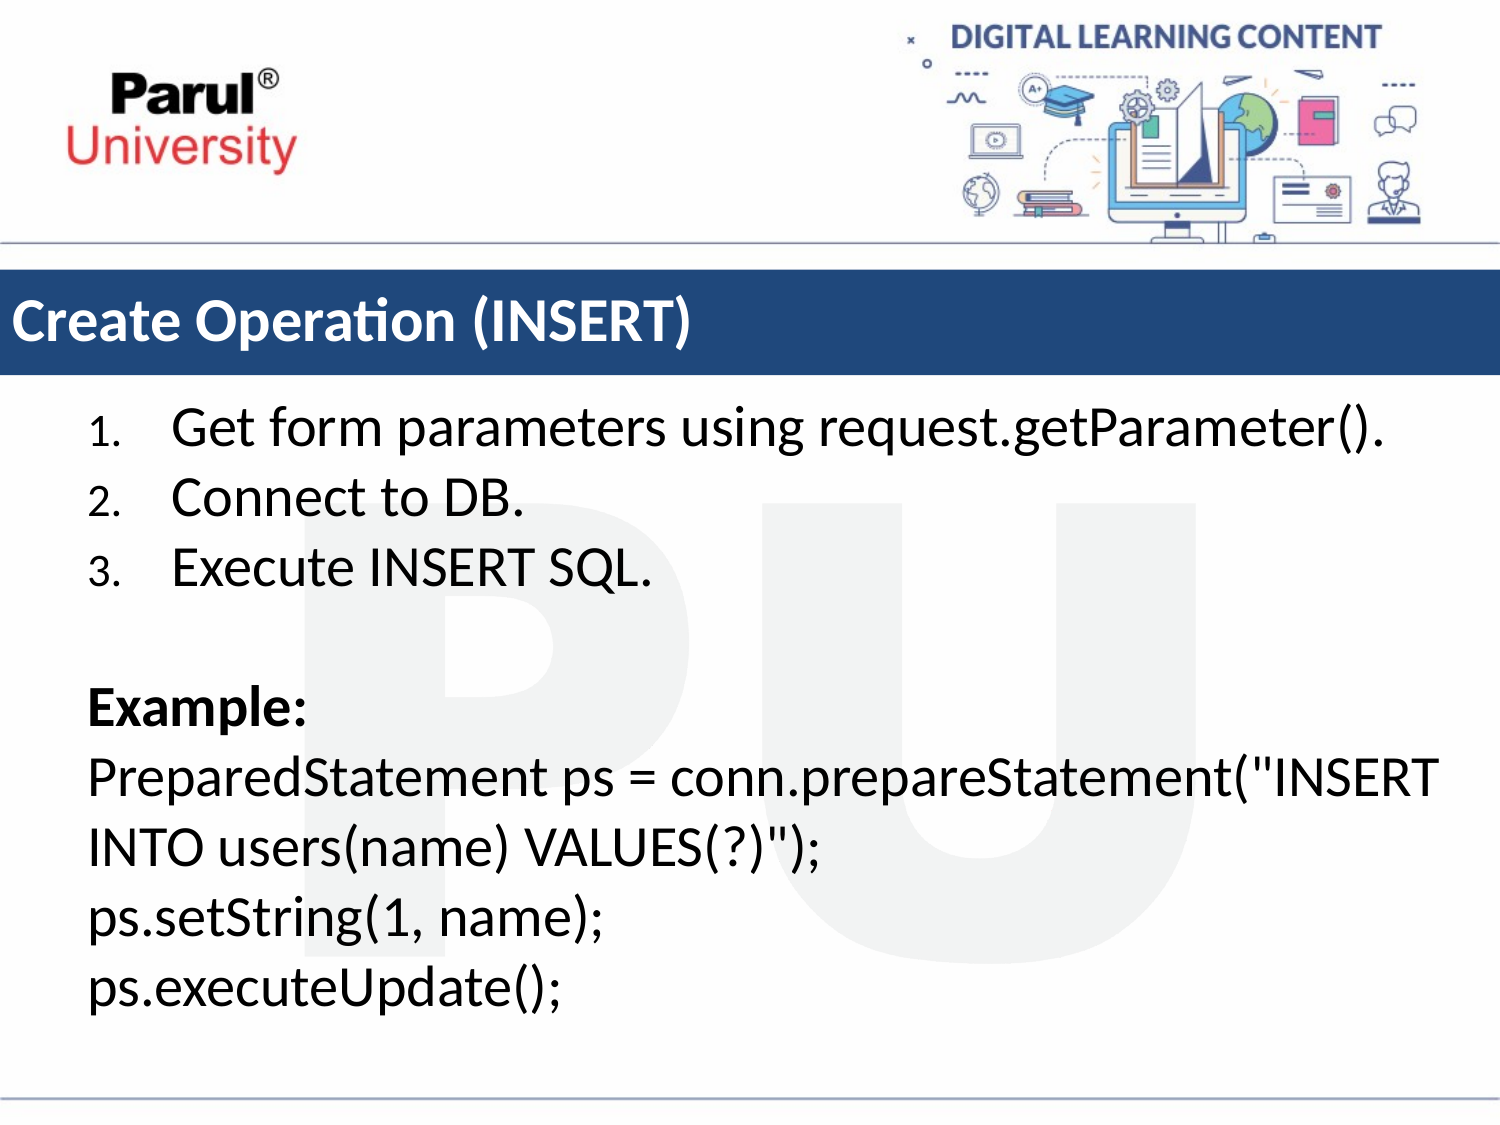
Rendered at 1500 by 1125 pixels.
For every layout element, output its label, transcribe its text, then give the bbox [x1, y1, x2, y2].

title Create Operation (INSERT) [12, 278, 1488, 355]
list Get form parameters using request.getParameter(). Connect to DB. Execute INSERT SQL. Example: PreparedStatement ps = conn.prepareStatement("INSERT INTO users(name) VALUES(?)"); ps.setString(1, name); ps.executeUpdate(); [49, 388, 1471, 1027]
picture [0, 376, 1500, 1125]
picture [0, 0, 1500, 269]
